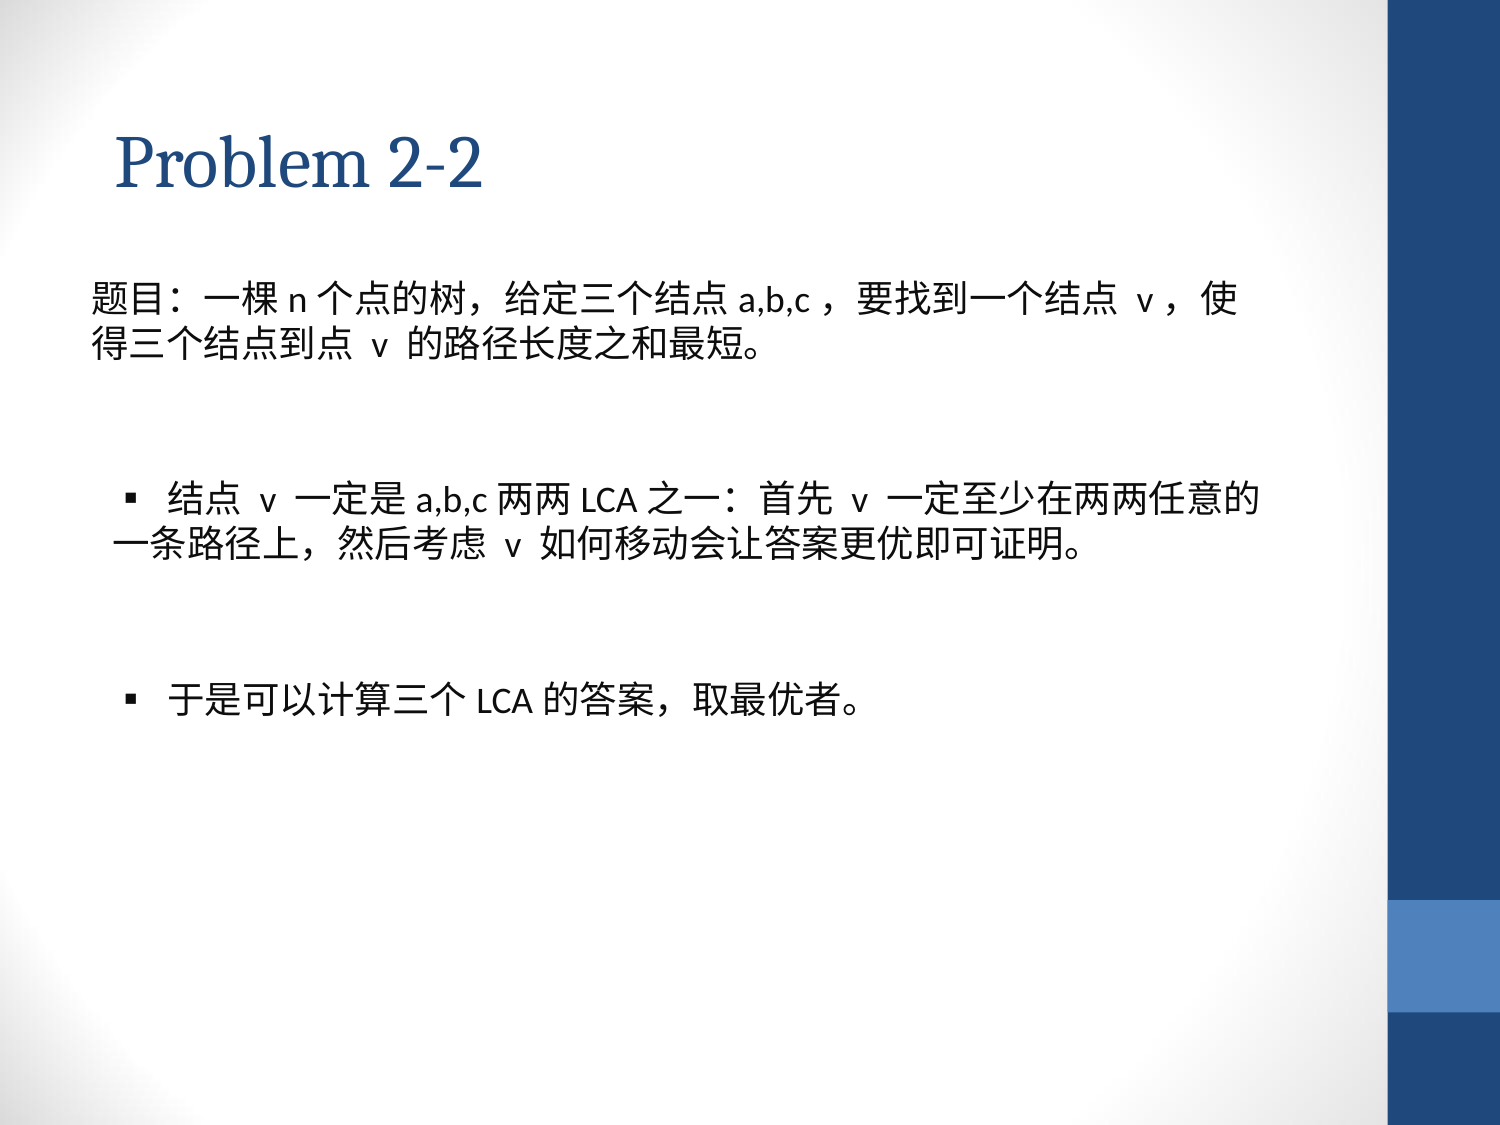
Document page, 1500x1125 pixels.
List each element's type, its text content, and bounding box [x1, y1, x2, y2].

text_box ▪ 于是可以计算三个LCA的答案，取最优者。 [97, 668, 1305, 729]
text_box Problem 2-2 [99, 105, 1307, 211]
text_box ▪ 结点 v 一定是a,b,c两两LCA之一：首先 v 一定至少在两两任意的一条路径上，然后考虑 v 如何移动会让答案更优即可证明。 [97, 467, 1305, 573]
text_box 题目：一棵n个点的树，给定三个结点a,b,c，要找到一个结点 v，使得三个结点到点 v 的路径长度之和最短。 [76, 267, 1284, 372]
picture [0, 0, 1387, 1125]
